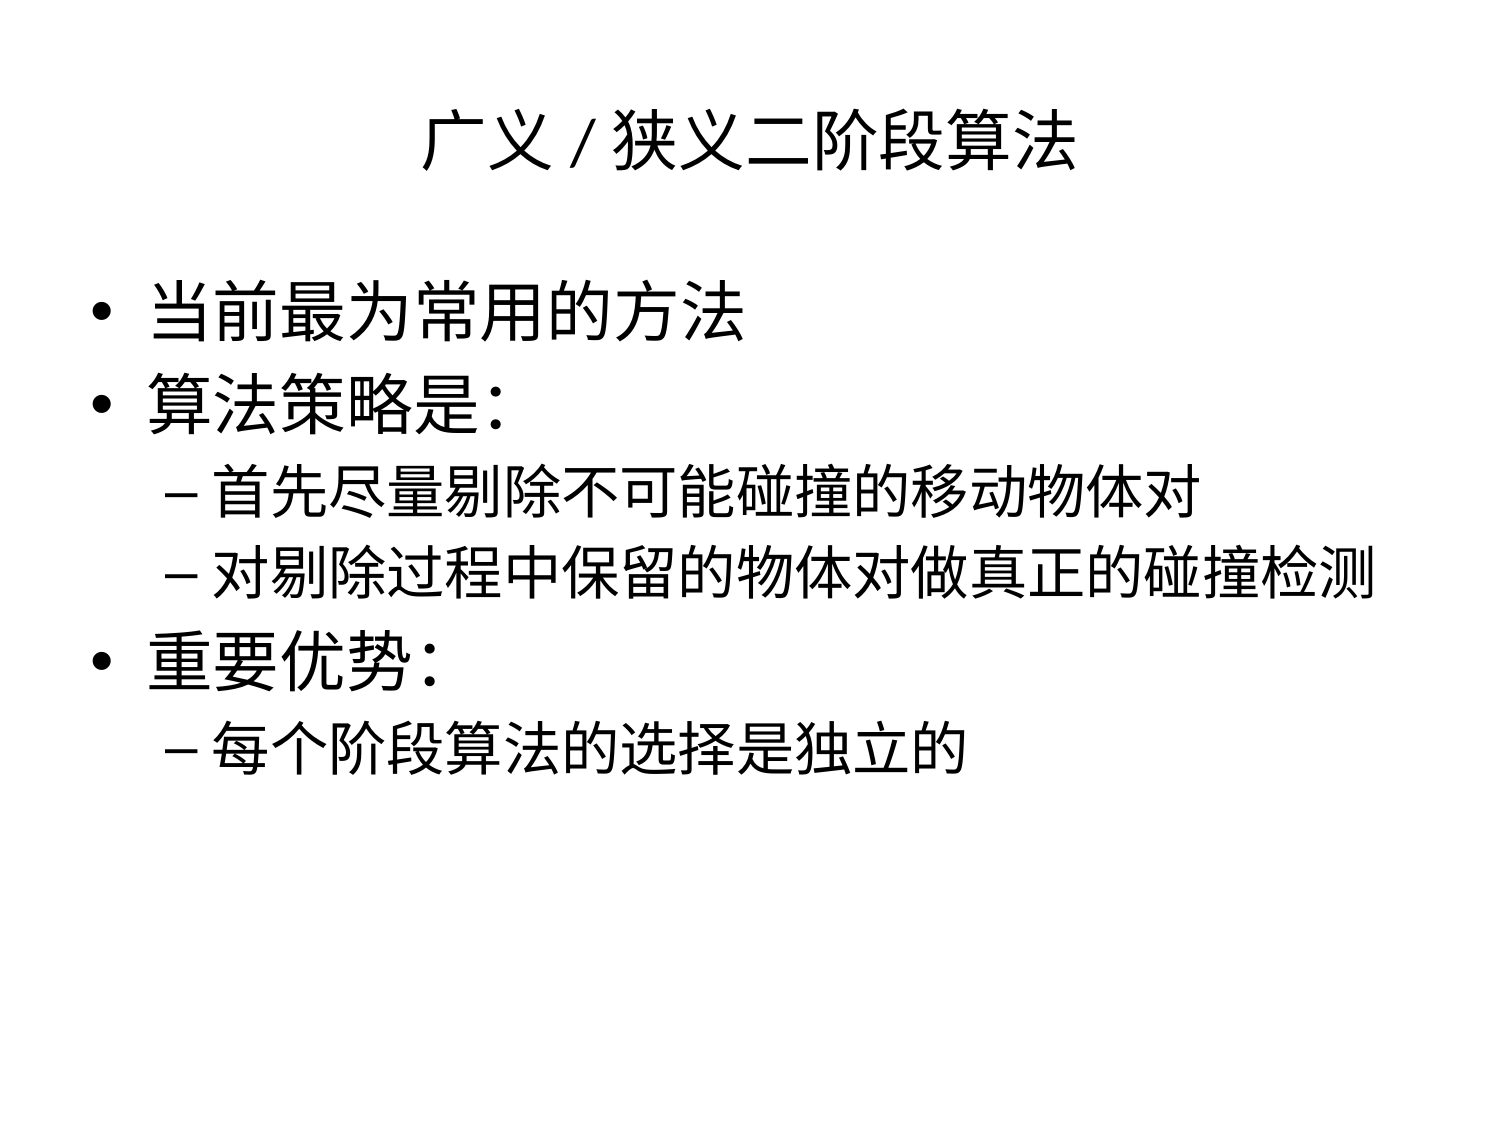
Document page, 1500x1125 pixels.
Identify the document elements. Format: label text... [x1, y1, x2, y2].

list 当前最为常用的方法 算法策略是： 首先尽量剔除不可能碰撞的移动物体对 对剔除过程中保留的物体对做真正的碰撞检测 重要优势： 每个阶段算法的选择是独立的 [75, 262, 1425, 1005]
title 广义/狭义二阶段算法 [75, 45, 1425, 233]
